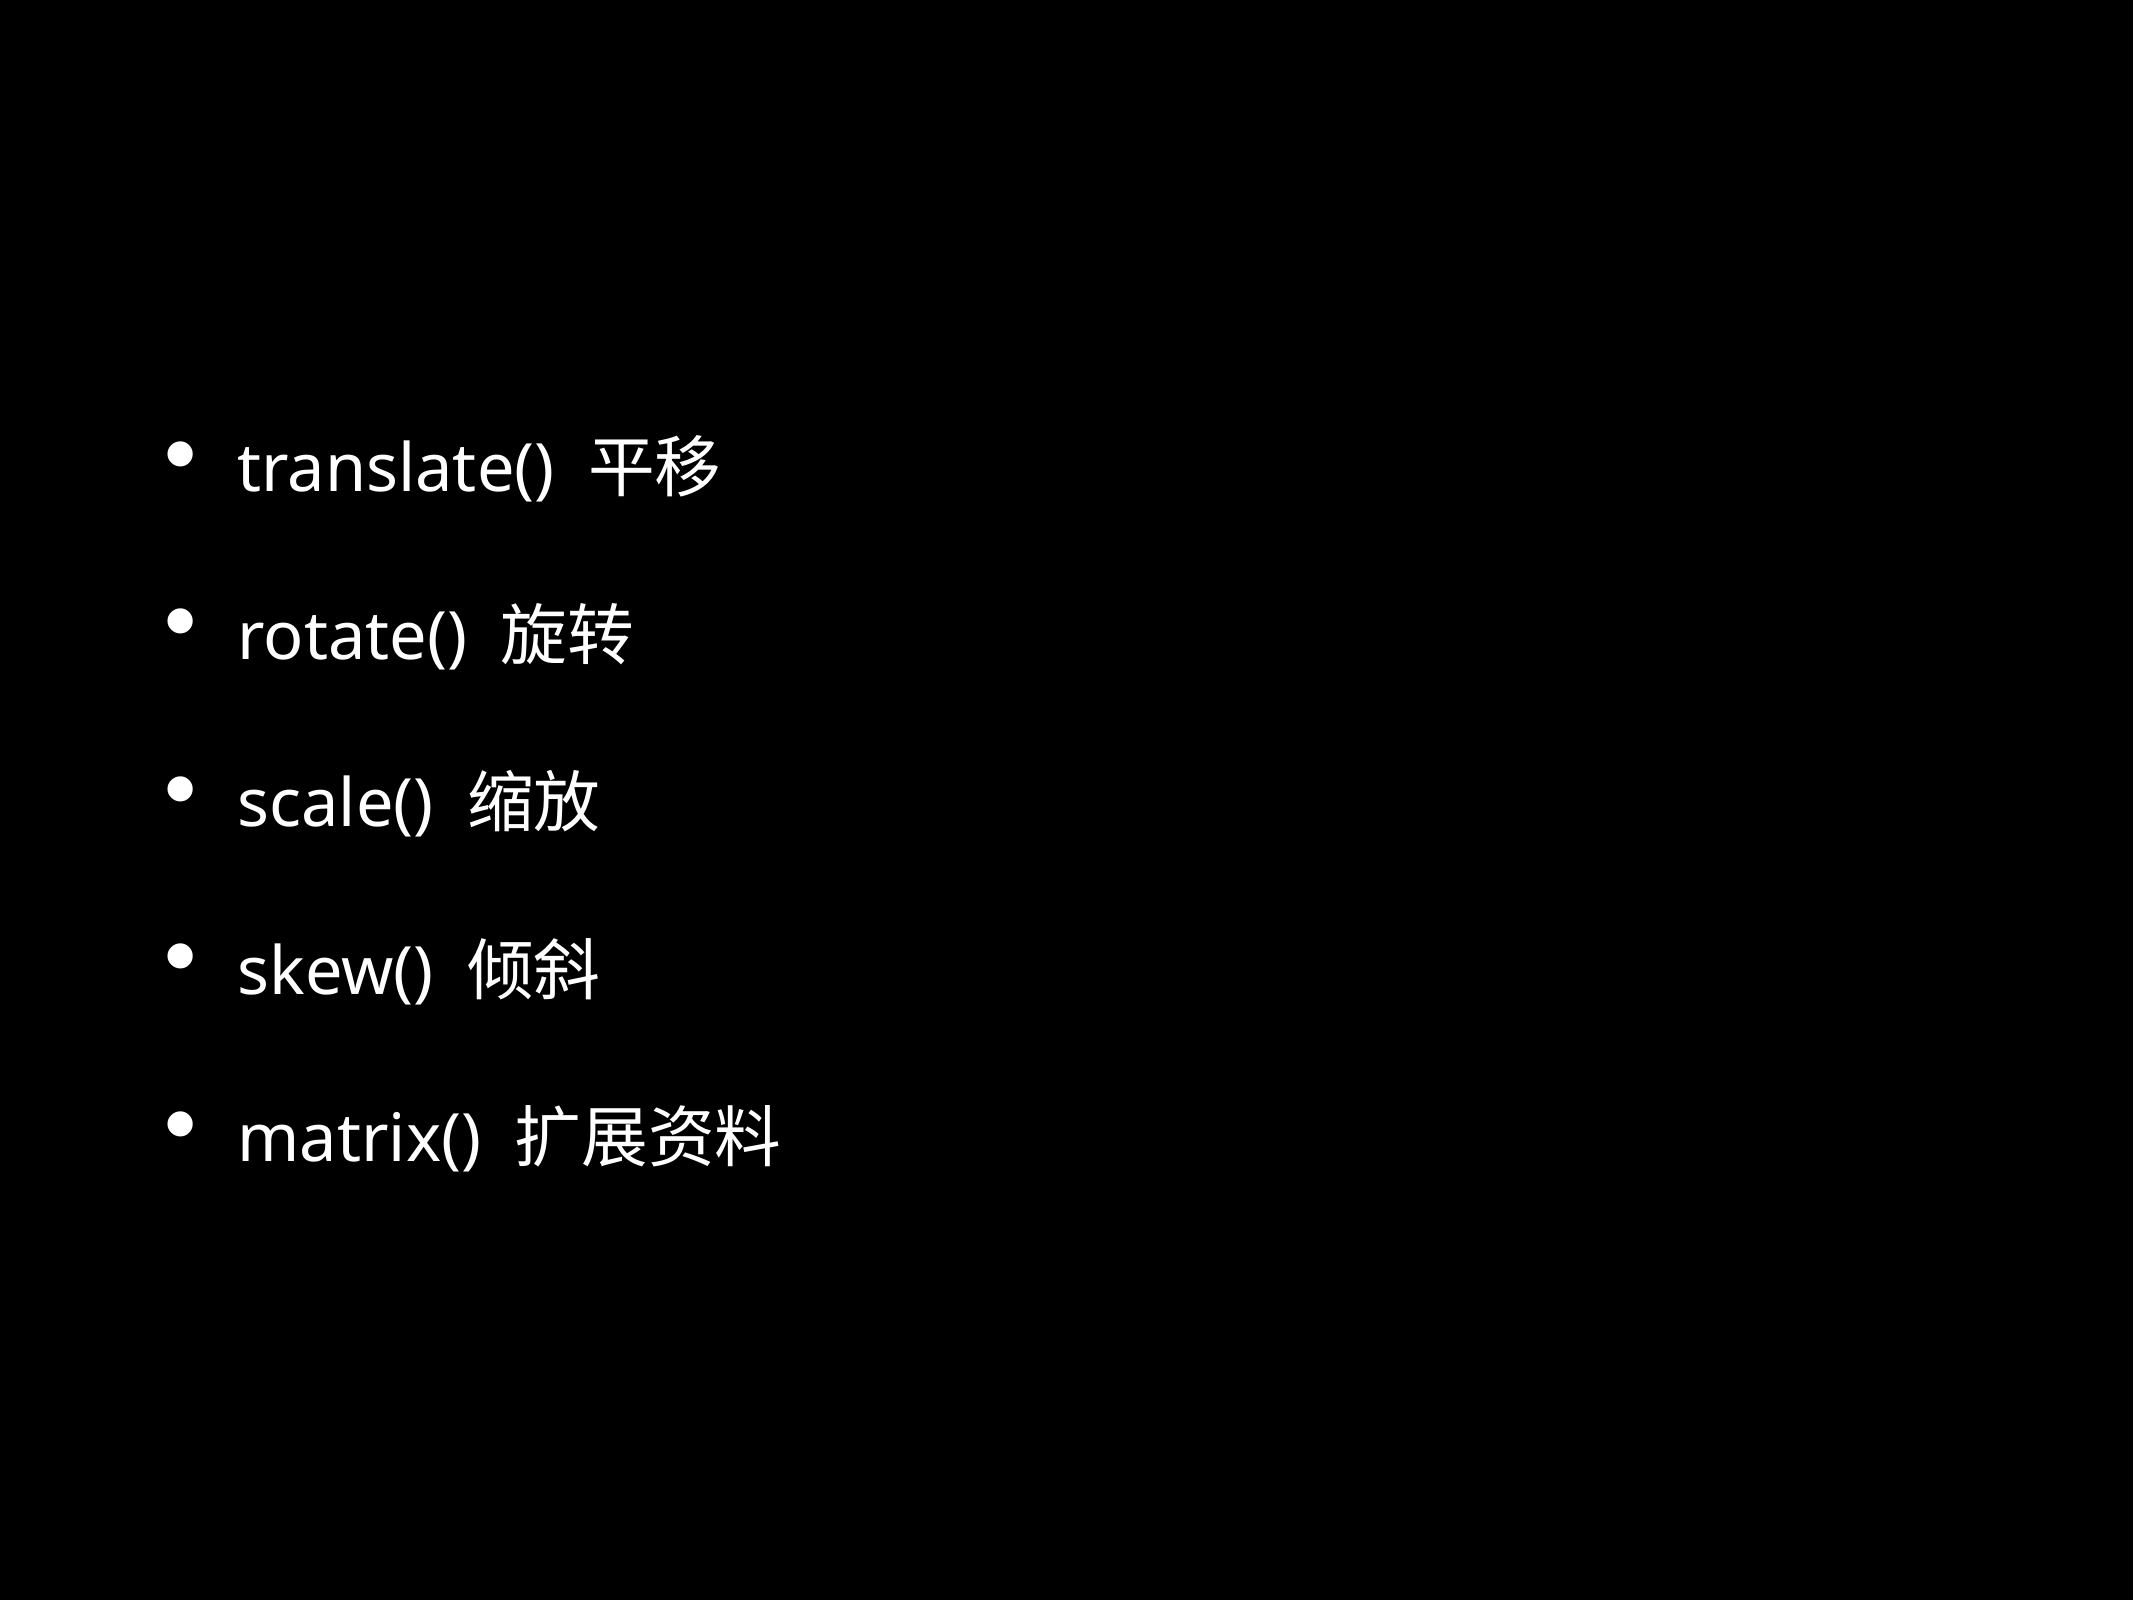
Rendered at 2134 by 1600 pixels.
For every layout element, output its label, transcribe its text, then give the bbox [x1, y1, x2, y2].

list translate() 平移 rotate() 旋转 scale() 缩放 skew() 倾斜 matrix() 扩展资料 [155, 207, 1978, 1393]
